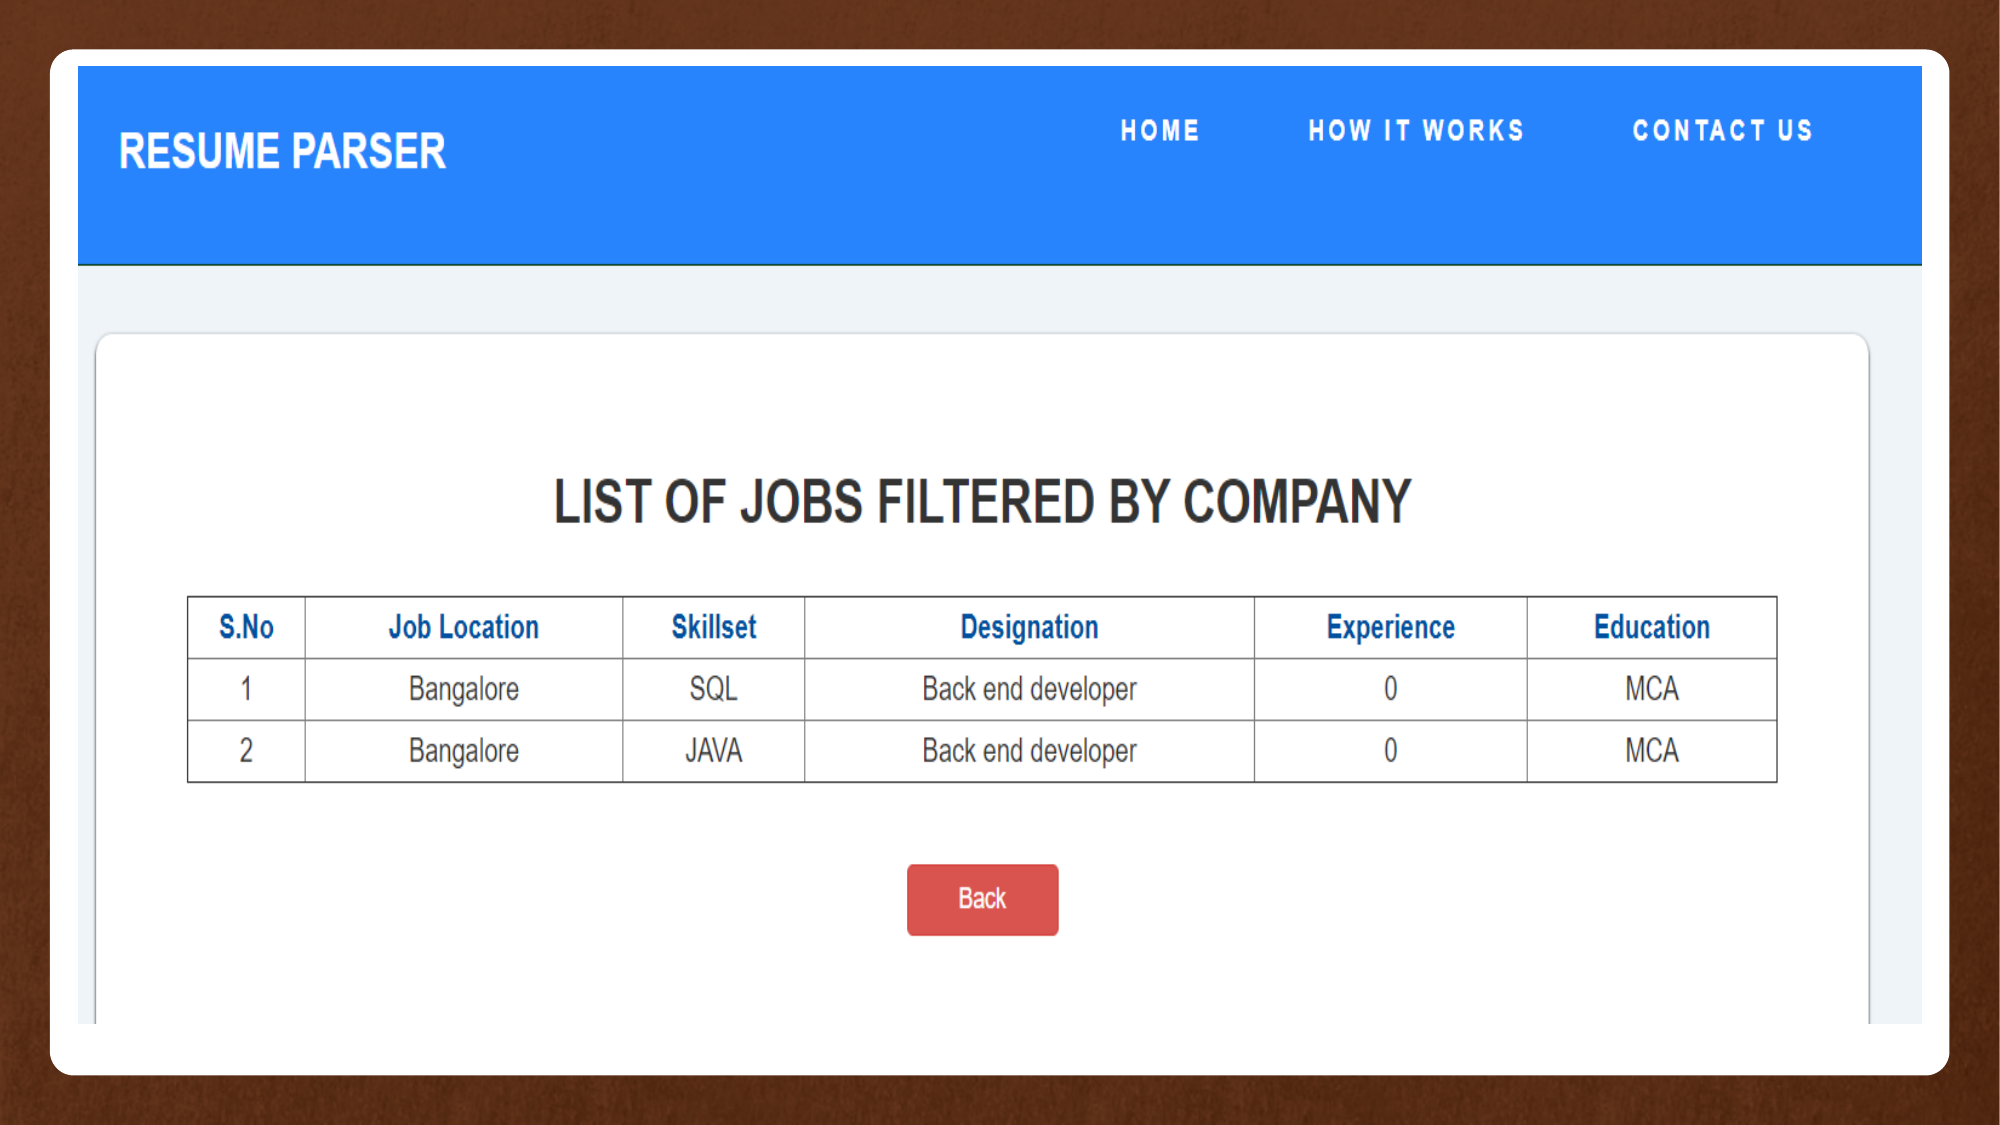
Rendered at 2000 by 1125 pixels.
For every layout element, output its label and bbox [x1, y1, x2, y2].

picture [78, 66, 1922, 1024]
